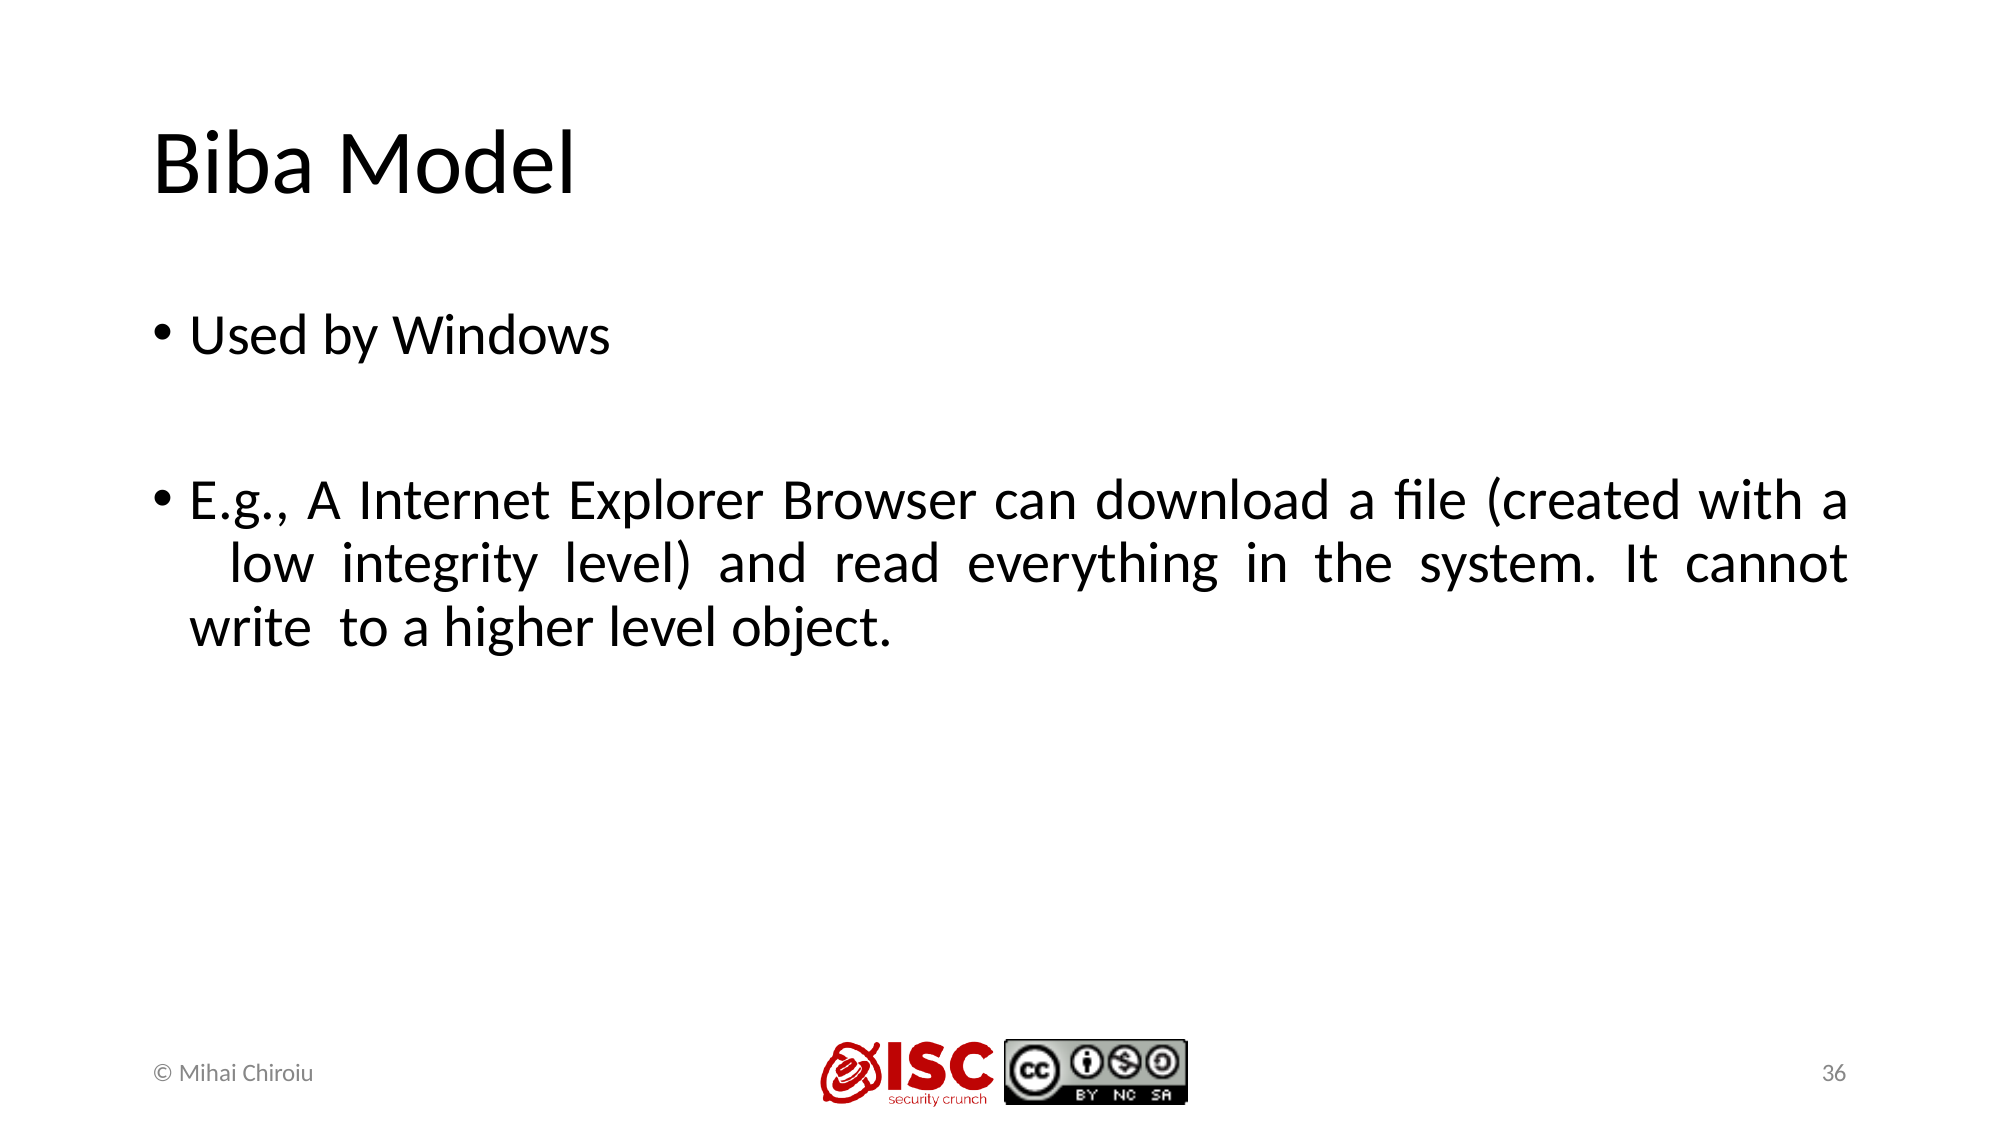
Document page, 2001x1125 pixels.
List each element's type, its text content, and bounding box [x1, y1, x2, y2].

picture [1004, 1039, 1188, 1105]
title Biba Model [150, 100, 1741, 291]
list Used by Windows E.g., A Internet Explorer Browser can download a file (created with a low integrity level) and read everything in the system. It cannot write to a higher level object. [150, 294, 1850, 934]
picture [820, 1041, 994, 1107]
footer © Mihai Chiroiu [150, 1060, 318, 1125]
slide_number 36 [1815, 1060, 1856, 1125]
